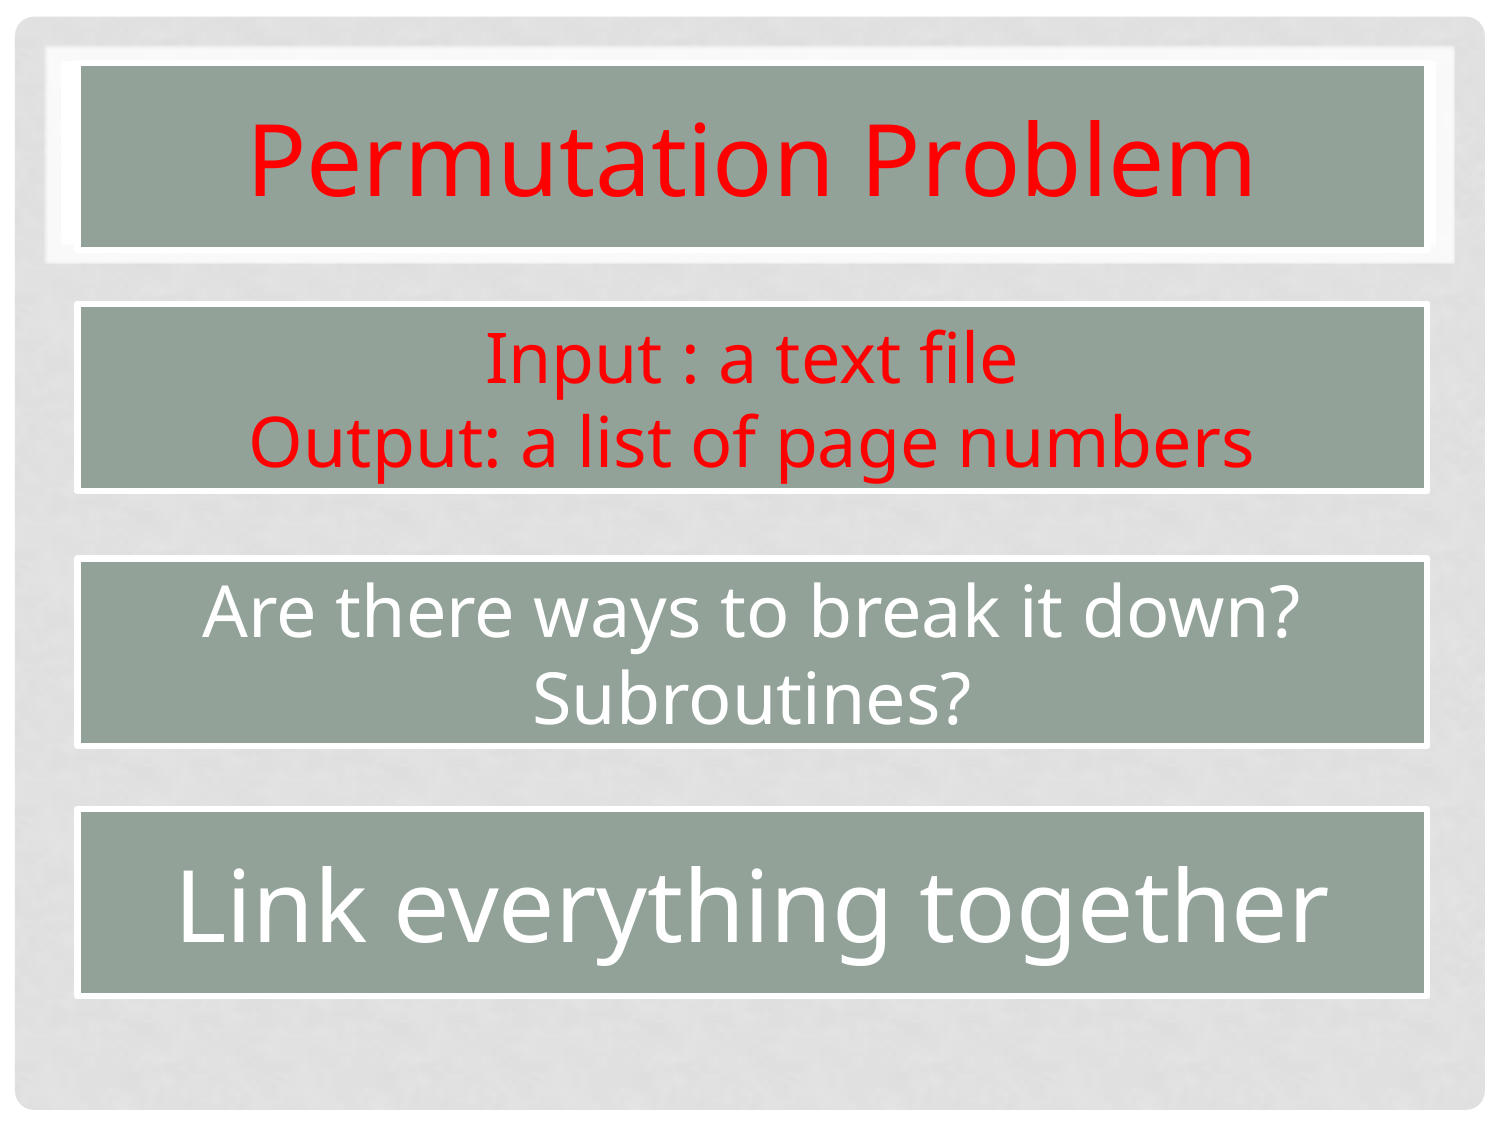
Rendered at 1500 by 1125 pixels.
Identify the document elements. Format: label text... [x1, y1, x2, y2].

text_box Input : a text file Output: a list of page numbers [74, 301, 1430, 494]
title Permutation Problem [74, 60, 1431, 253]
text_box Link everything together [74, 806, 1430, 999]
text_box Are there ways to break it down? Subroutines? [74, 555, 1430, 749]
